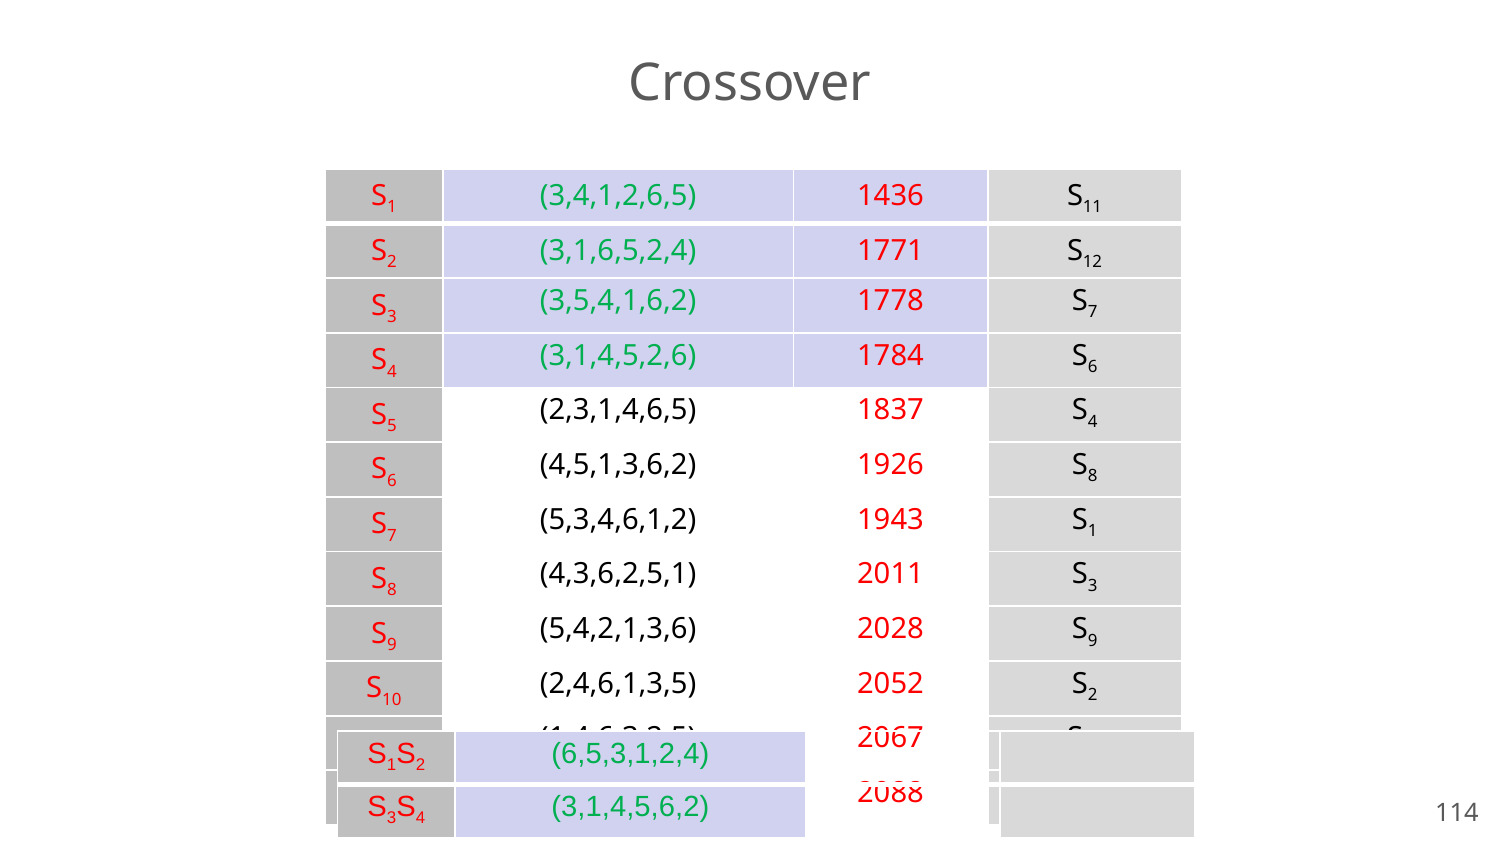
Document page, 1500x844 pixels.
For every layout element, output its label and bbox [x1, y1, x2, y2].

table_cell [326, 552, 442, 605]
table_cell [326, 443, 442, 496]
table_cell [794, 334, 987, 387]
table_cell [794, 498, 987, 551]
table_cell [444, 443, 793, 496]
table_cell [456, 787, 805, 837]
table_cell [326, 388, 442, 441]
slide_number [1403, 779, 1494, 844]
table_cell [989, 388, 1181, 441]
table_cell [989, 443, 1181, 496]
table_cell [989, 717, 1181, 730]
table_header [807, 732, 999, 782]
table_cell [1001, 787, 1194, 837]
table_cell [444, 498, 793, 551]
table_cell [794, 226, 987, 277]
table_cell [338, 787, 454, 837]
table_cell [794, 552, 987, 605]
table_cell [444, 226, 793, 277]
table_cell [444, 334, 793, 387]
table_header [338, 732, 454, 782]
table_cell [989, 279, 1181, 332]
table_cell [444, 552, 793, 605]
table_cell [326, 226, 442, 277]
table_cell [794, 388, 987, 441]
table_cell [989, 552, 1181, 605]
table_header [1001, 732, 1194, 782]
table_cell [444, 607, 793, 660]
table_cell [326, 607, 442, 660]
table_cell [794, 279, 987, 332]
table_cell [326, 717, 442, 769]
table_cell [794, 443, 987, 496]
table_cell [326, 334, 442, 387]
table_cell [326, 771, 337, 824]
table_header [456, 732, 805, 782]
table_cell [444, 717, 793, 730]
table_header [794, 170, 987, 221]
table_header [989, 170, 1181, 221]
table_cell [989, 662, 1181, 715]
table_cell [989, 226, 1181, 277]
table_cell [326, 498, 442, 551]
table_cell [444, 388, 793, 441]
table_header [326, 170, 442, 221]
table_cell [807, 787, 999, 837]
table_cell [444, 279, 793, 332]
table_cell [989, 498, 1181, 551]
table_cell [794, 662, 987, 715]
table_cell [794, 717, 987, 730]
table_cell [326, 662, 442, 715]
table_cell [326, 279, 442, 332]
table_cell [989, 607, 1181, 660]
table_cell [444, 662, 793, 715]
title [0, 0, 1500, 160]
table_cell [989, 334, 1181, 387]
table_header [444, 170, 793, 221]
table_cell [794, 607, 987, 660]
